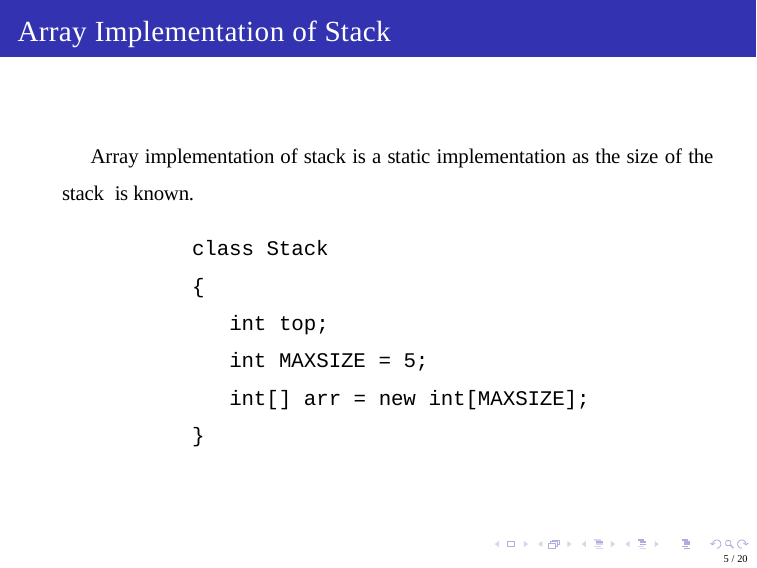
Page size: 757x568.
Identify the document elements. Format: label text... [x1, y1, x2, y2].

list Array implementation of stack is a static implementation as the size of the stack is known. class Stack { int top; int MAXSIZE = 5; int[] arr = new int[MAXSIZE]; } [18, 128, 738, 447]
title Array Implementation of Stack [15, 9, 393, 108]
slide_number 5 / 20 [712, 550, 754, 568]
